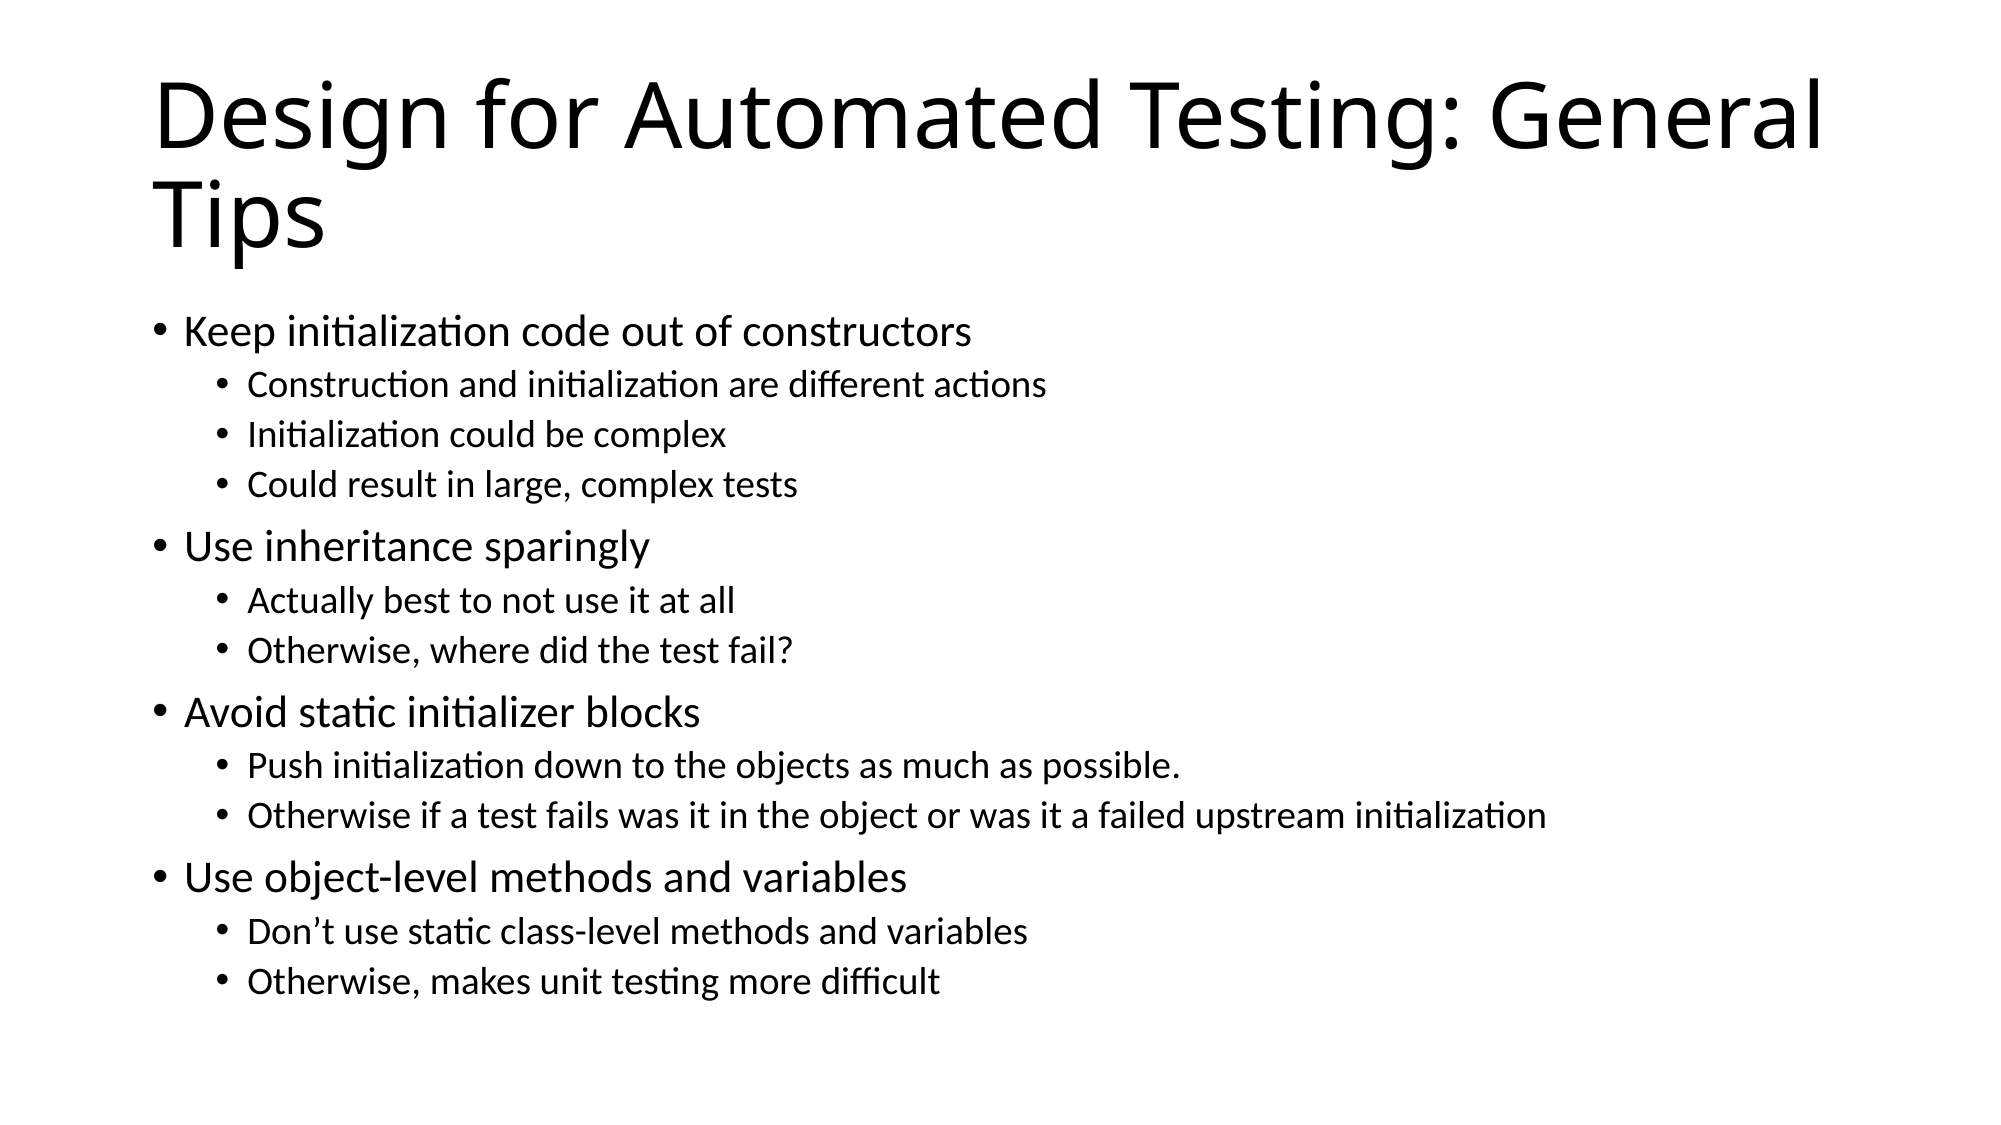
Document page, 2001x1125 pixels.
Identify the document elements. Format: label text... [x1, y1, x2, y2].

list Keep initialization code out of constructors Construction and initialization are different actions Initialization could be complex Could result in large, complex tests Use inheritance sparingly Actually best to not use it at all Otherwise, where did the test fail? Avoid static initializer blocks Push initialization down to the objects as much as possible. Otherwise if a test fails was it in the object or was it a failed upstream initialization Use object-level methods and variables Don’t use static class-level methods and variables Otherwise, makes unit testing more difficult [137, 299, 1863, 1014]
title Design for Automated Testing: General Tips [137, 59, 1863, 278]
